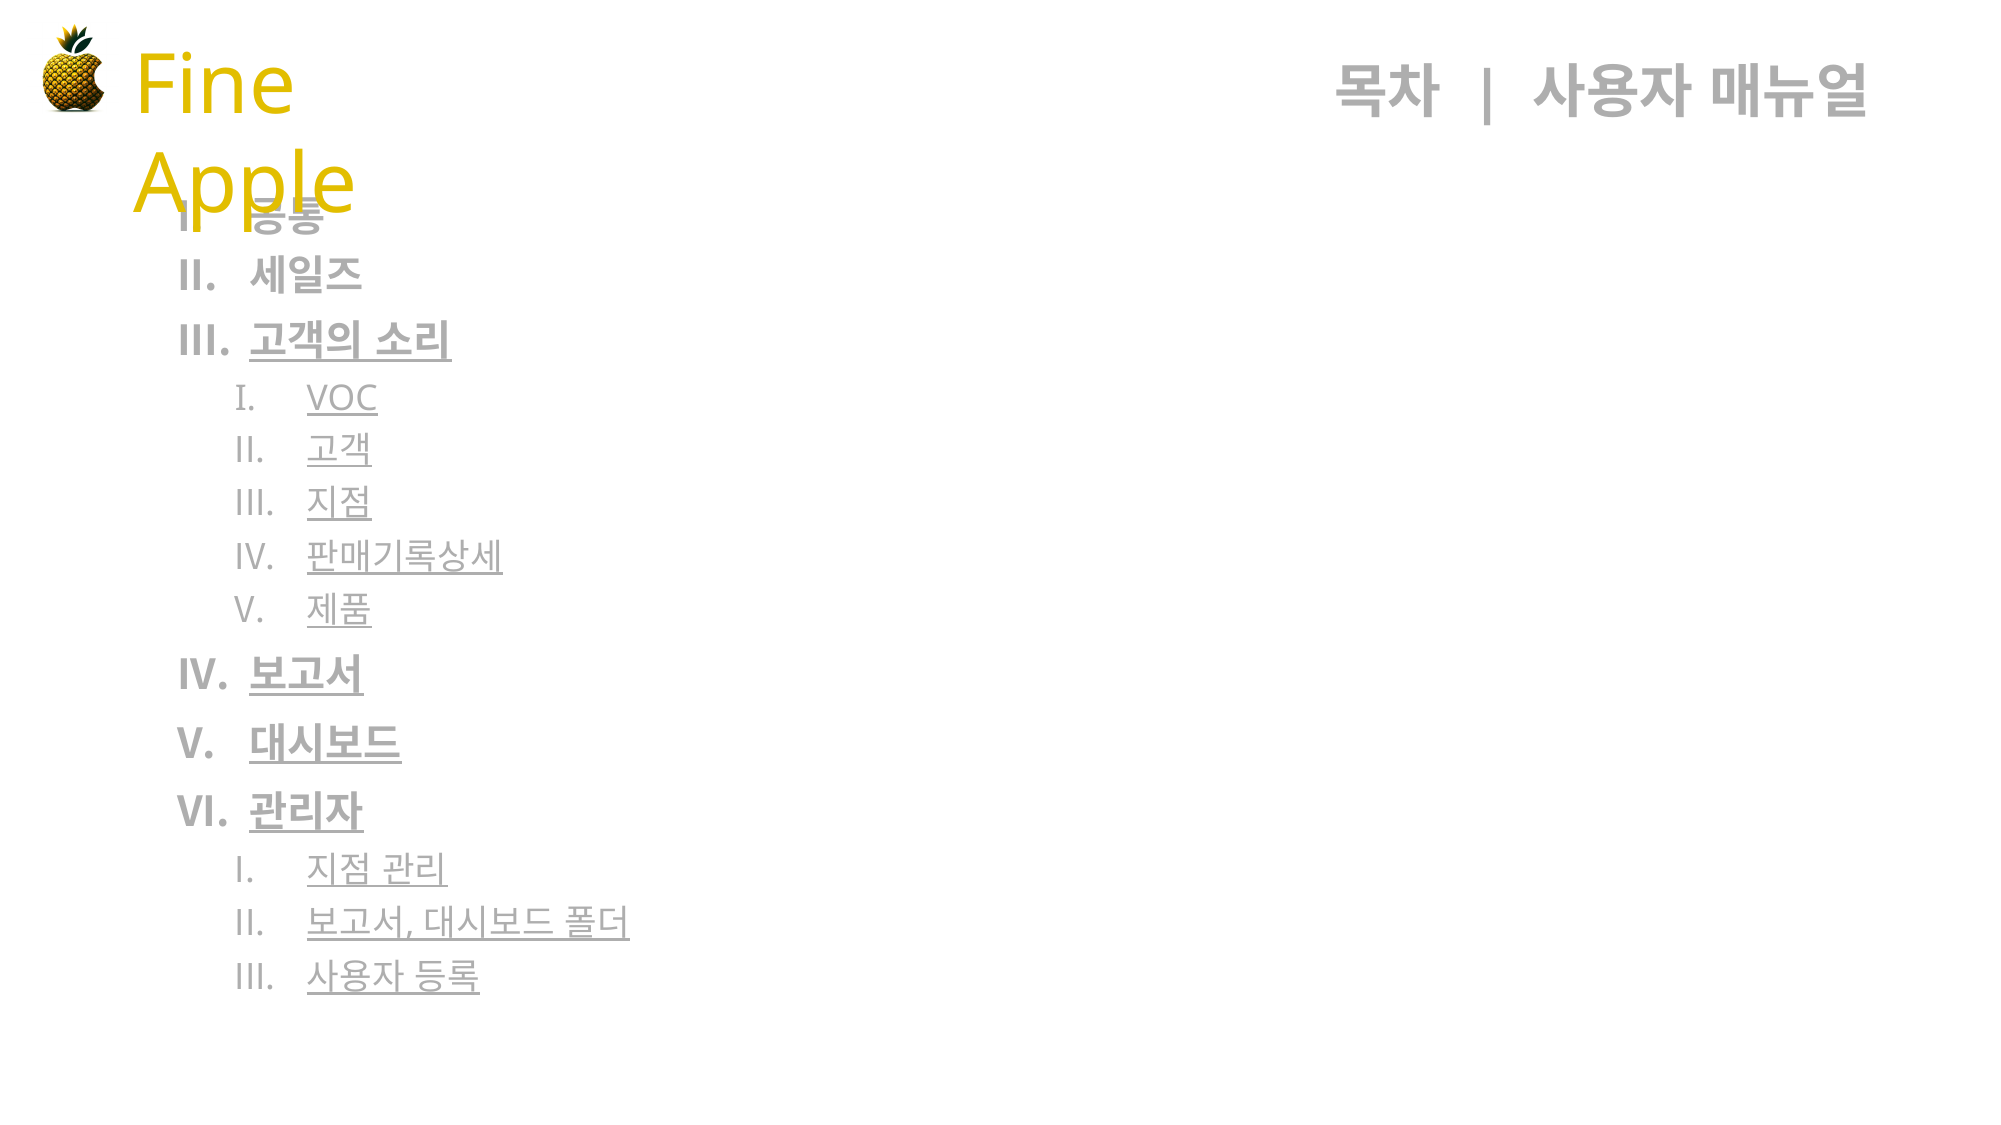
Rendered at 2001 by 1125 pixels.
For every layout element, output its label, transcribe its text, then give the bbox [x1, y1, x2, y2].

picture [27, 21, 119, 115]
text_box Fine Apple [118, 22, 545, 237]
list 공통 세일즈 고객의 소리 VOC 고객 지점 판매기록상세 제품 보고서 대시보드 관리자 지점 관리 보고서, 대시보드 폴더 사용자 등록 [162, 188, 1863, 1014]
text_box 목차 | 사용자 매뉴얼 [1319, 46, 1962, 132]
